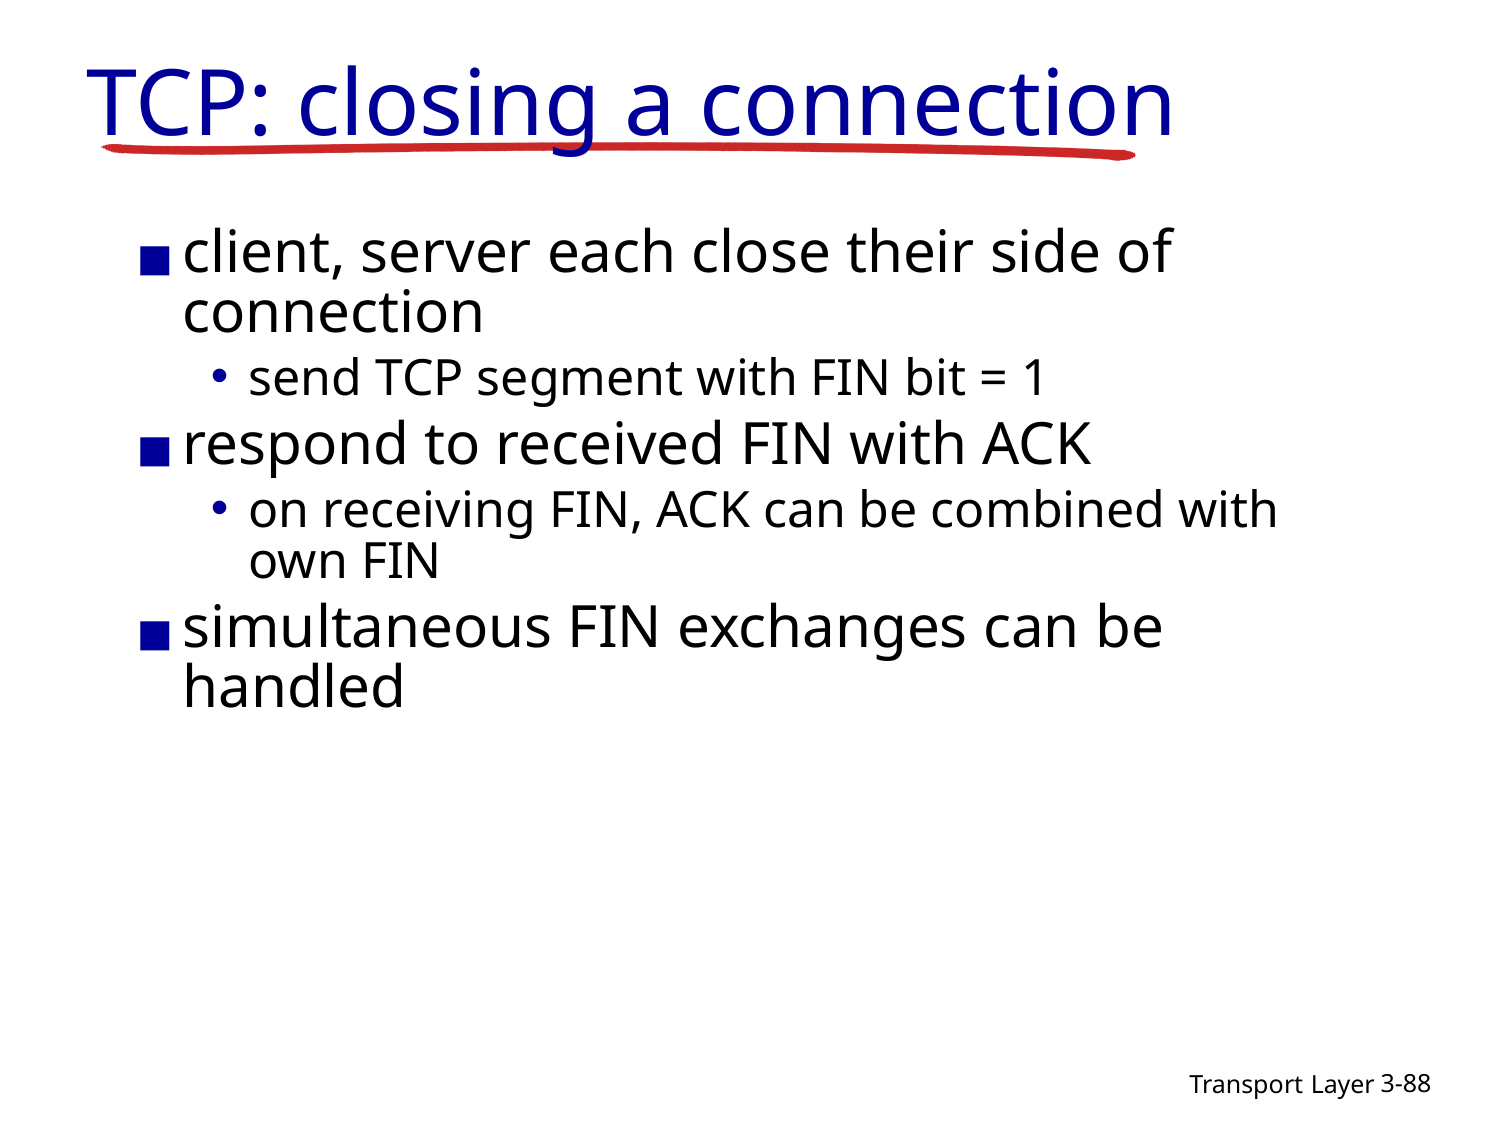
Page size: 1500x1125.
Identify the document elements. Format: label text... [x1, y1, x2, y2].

picture [97, 137, 1148, 167]
text_box Transport Layer [914, 1057, 1390, 1105]
text_box 3-‹#› [1365, 1060, 1477, 1106]
title TCP: closing a connection [71, 39, 1347, 159]
list client, server each close their side of connection send TCP segment with FIN bit = 1 respond to received FIN with ACK on receiving FIN, ACK can be combined with own FIN simultaneous FIN exchanges can be handled [120, 217, 1382, 981]
